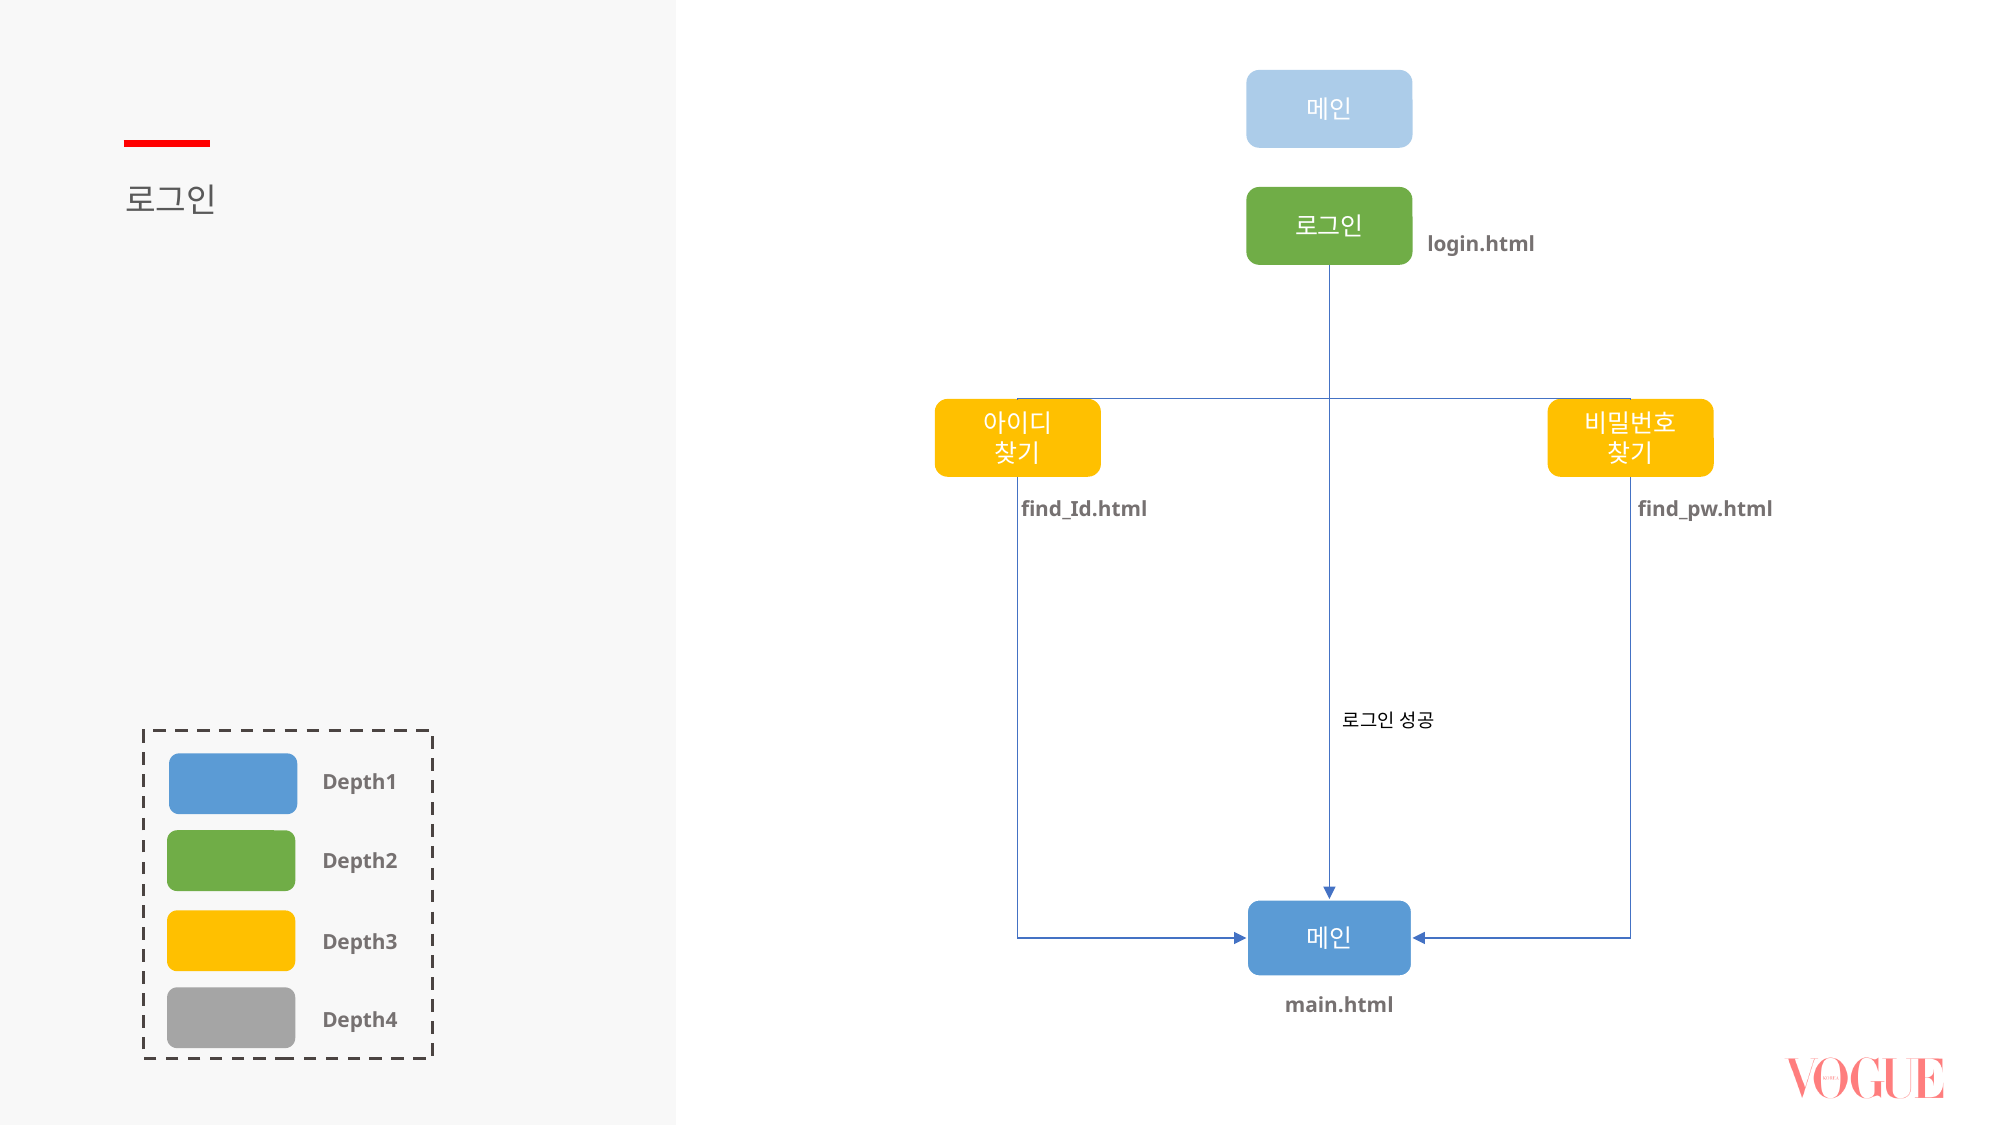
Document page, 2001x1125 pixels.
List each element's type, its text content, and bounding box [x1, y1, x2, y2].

text_box find_pw.html [1623, 485, 1813, 528]
picture [1782, 1055, 1945, 1099]
text_box [167, 830, 296, 892]
text_box [0, 0, 677, 1125]
text_box 메인 [1244, 897, 1415, 979]
text_box find_Id.html [1006, 485, 1196, 528]
text_box 아이디 찾기 [934, 398, 1101, 477]
text_box [142, 730, 433, 1059]
text_box 비밀번호 찾기 [1547, 398, 1714, 477]
text_box Depth2 [307, 838, 498, 880]
text_box Depth4 [307, 997, 498, 1039]
text_box 로그인 [110, 166, 476, 227]
text_box 로그인 [1325, 186, 1413, 265]
text_box [169, 753, 298, 815]
text_box [167, 910, 296, 972]
text_box Depth3 [307, 919, 498, 962]
text_box login.html [1412, 220, 1603, 263]
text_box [901, 593, 1363, 822]
text_box 메인 [1246, 69, 1413, 148]
text_box 로그인 [1246, 186, 1324, 265]
text_box main.html [1270, 982, 1460, 1025]
text_box Depth1 [307, 759, 498, 802]
text_box [167, 987, 296, 1049]
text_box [1291, 598, 1753, 817]
